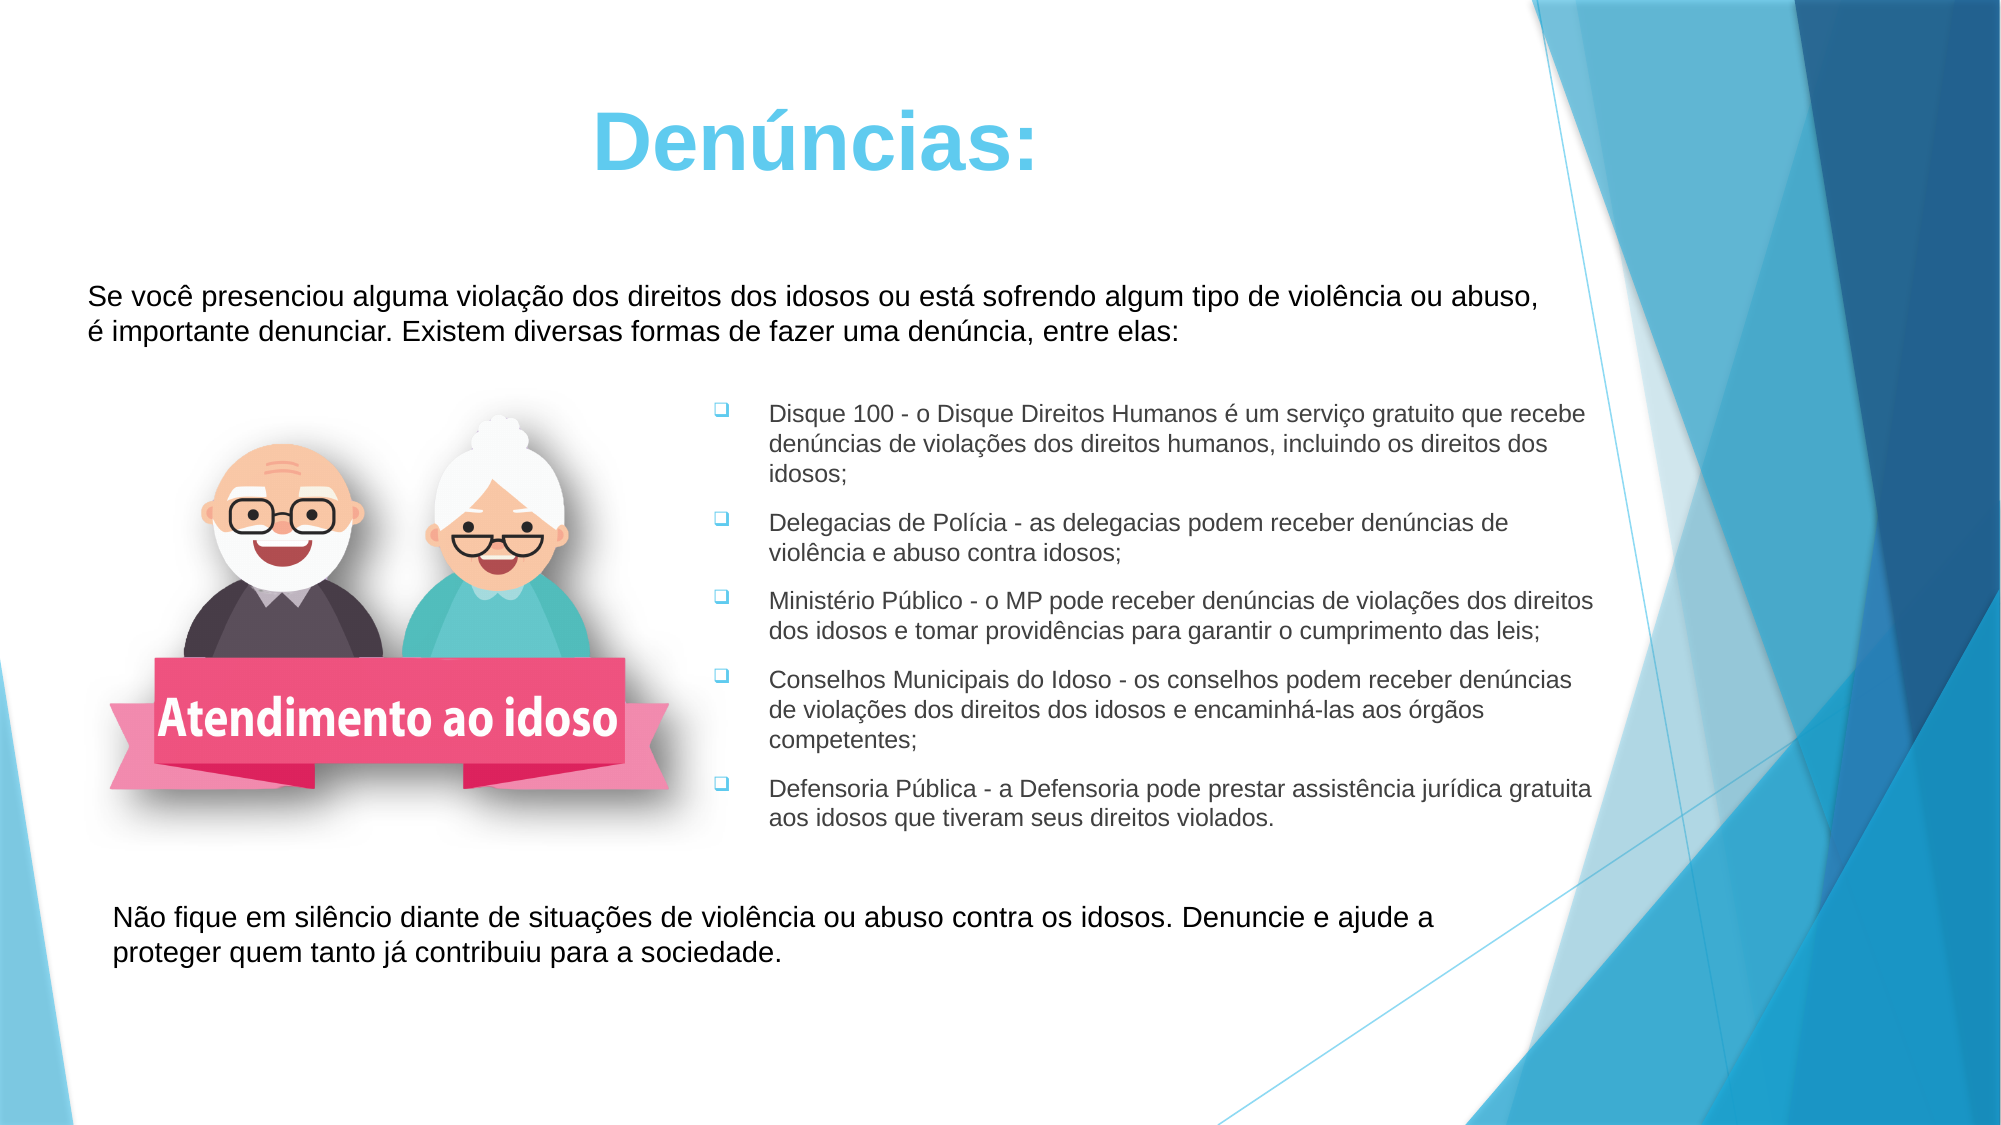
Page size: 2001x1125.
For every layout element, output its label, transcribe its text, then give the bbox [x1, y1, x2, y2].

text_box Se você presenciou alguma violação dos direitos dos idosos ou está sofrendo algum tipo de violência ou abuso, é importante denunciar. Existem diversas formas de fazer uma denúncia, entre elas: [72, 269, 1571, 355]
picture [0, 389, 812, 814]
text_box Não fique em silêncio diante de situações de violência ou abuso contra os idosos. Denuncie e ajude a proteger quem tanto já contribuiu para a sociedade. [97, 891, 1522, 976]
title Denúncias: [111, 79, 1522, 269]
list Disque 100 - o Disque Direitos Humanos é um serviço gratuito que recebe denúncias de violações dos direitos humanos, incluindo os direitos dos idosos; Delegacias de Polícia - as delegacias podem receber denúncias de violência e abuso contra idosos; Ministério Público - o MP pode receber denúncias de violações dos direitos dos idosos e tomar providências para garantir o cumprimento das leis; Conselhos Municipais do Idoso - os conselhos podem receber denúncias de violações dos direitos dos idosos e encaminhá-las aos órgãos competentes; Defensoria Pública - a Defensoria pode prestar assistência jurídica gratuita aos idosos que tiveram seus direitos violados. [698, 390, 1613, 872]
